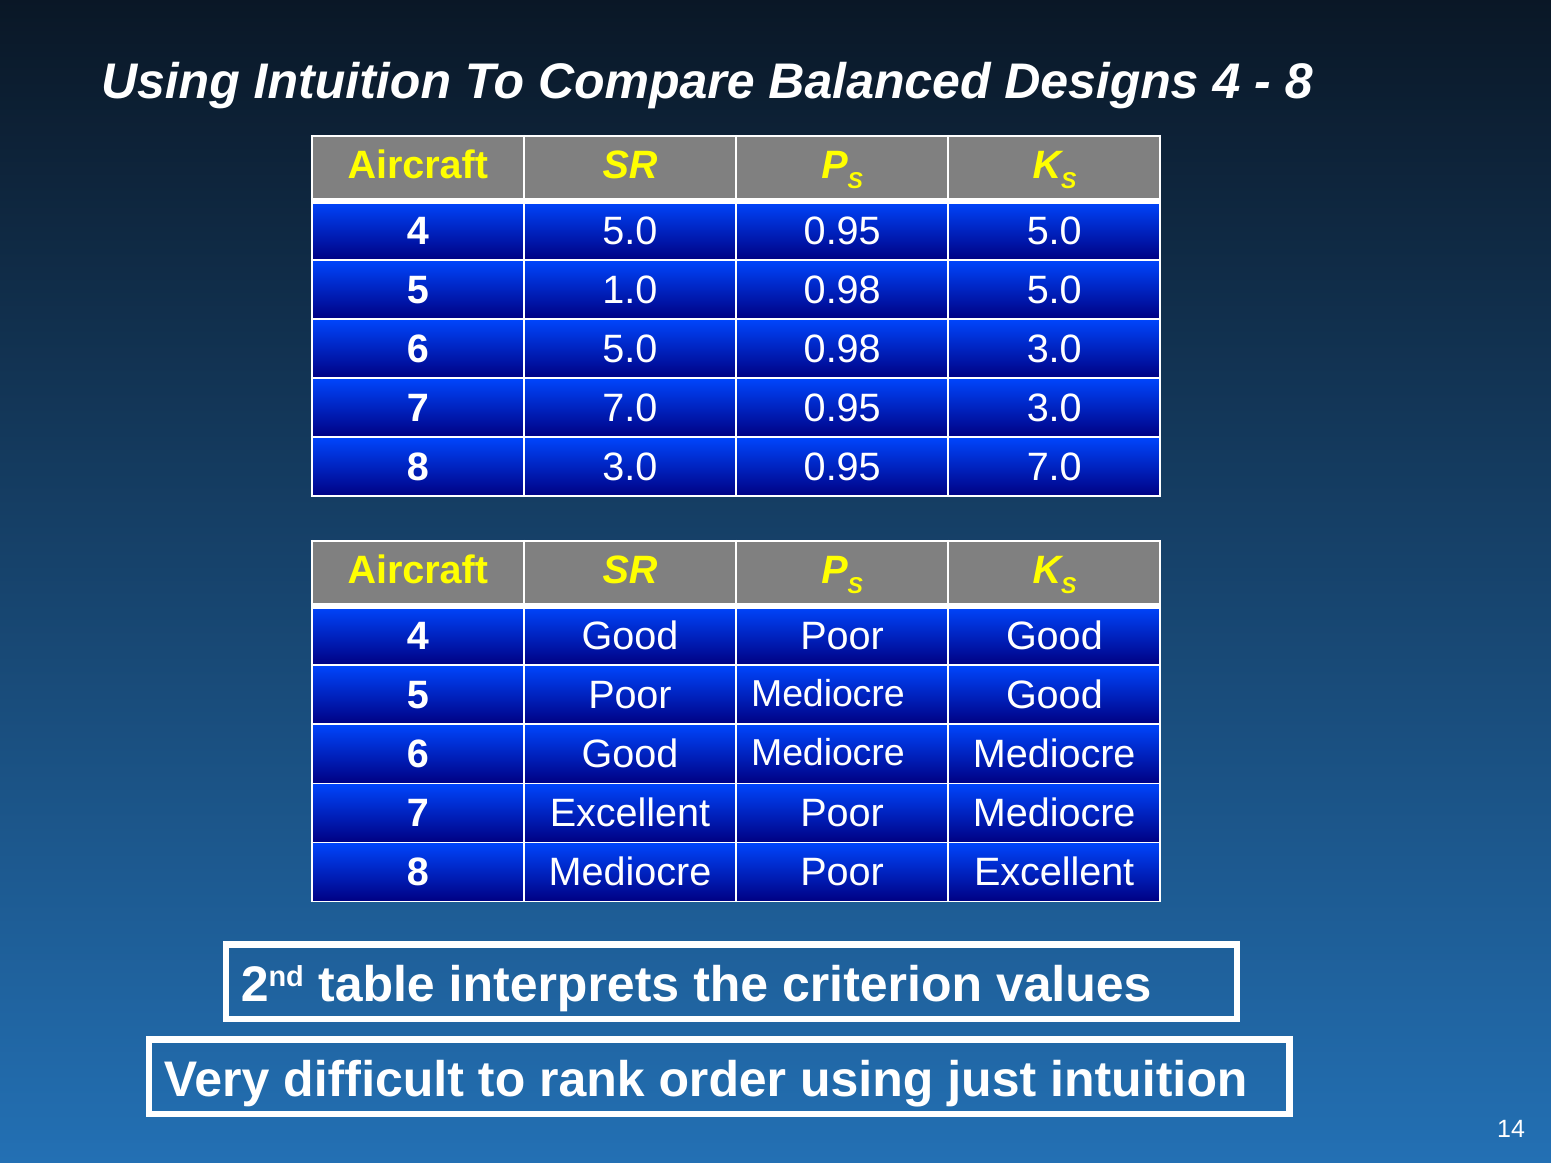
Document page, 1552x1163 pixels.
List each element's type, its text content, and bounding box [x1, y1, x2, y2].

table_cell 7 [313, 379, 523, 436]
table_cell Good [949, 666, 1159, 723]
table_cell Mediocre [737, 725, 947, 783]
table_header Aircraft [313, 137, 523, 198]
table_header SR [525, 137, 735, 198]
table_cell 8 [313, 438, 523, 495]
text_box 2nd table interprets the criterion values [226, 944, 1237, 1020]
table_cell 7.0 [949, 438, 1159, 495]
table_cell 0.95 [737, 379, 947, 436]
table_cell 5 [313, 666, 523, 723]
table_cell 5.0 [949, 261, 1159, 318]
table_cell 0.95 [737, 438, 947, 495]
table_cell 0.98 [737, 261, 947, 318]
table_cell Good [949, 609, 1159, 664]
table_cell 5.0 [525, 320, 735, 377]
table_cell 0.95 [737, 204, 947, 259]
table_cell 7.0 [525, 379, 735, 436]
text_box Very difficult to rank order using just intuition [149, 1039, 1290, 1115]
table_header KS [949, 137, 1159, 198]
table_cell 3.0 [949, 379, 1159, 436]
table_cell Poor [737, 609, 947, 664]
table_cell 5.0 [949, 204, 1159, 259]
table_cell 3.0 [949, 320, 1159, 377]
table_cell 3.0 [525, 438, 735, 495]
table_cell 5.0 [525, 204, 735, 259]
table_cell Poor [737, 843, 947, 901]
table_cell 6 [313, 320, 523, 377]
table_header PS [737, 137, 947, 198]
table_header PS [737, 542, 947, 603]
table_cell 4 [313, 609, 523, 664]
table_cell Excellent [949, 843, 1159, 901]
table_header KS [949, 542, 1159, 603]
table_cell 8 [313, 843, 523, 901]
table_header Aircraft [313, 542, 523, 603]
table_cell 0.98 [737, 320, 947, 377]
table_cell Poor [737, 784, 947, 842]
table_header SR [525, 542, 735, 603]
table_cell Poor [525, 666, 735, 723]
table_cell Good [525, 725, 735, 783]
table_cell Mediocre [525, 843, 735, 901]
table_cell 6 [313, 725, 523, 783]
table_cell 7 [313, 784, 523, 842]
table_cell Mediocre [737, 666, 947, 723]
title Using Intuition To Compare Balanced Designs 4 - 8 [85, 0, 1376, 163]
table_cell Mediocre [949, 784, 1159, 842]
table_cell Good [525, 609, 735, 664]
table_cell Mediocre [949, 725, 1159, 783]
table_cell Excellent [525, 784, 735, 842]
table_cell 1.0 [525, 261, 735, 318]
table_cell 4 [313, 204, 523, 259]
table_cell 5 [313, 261, 523, 318]
